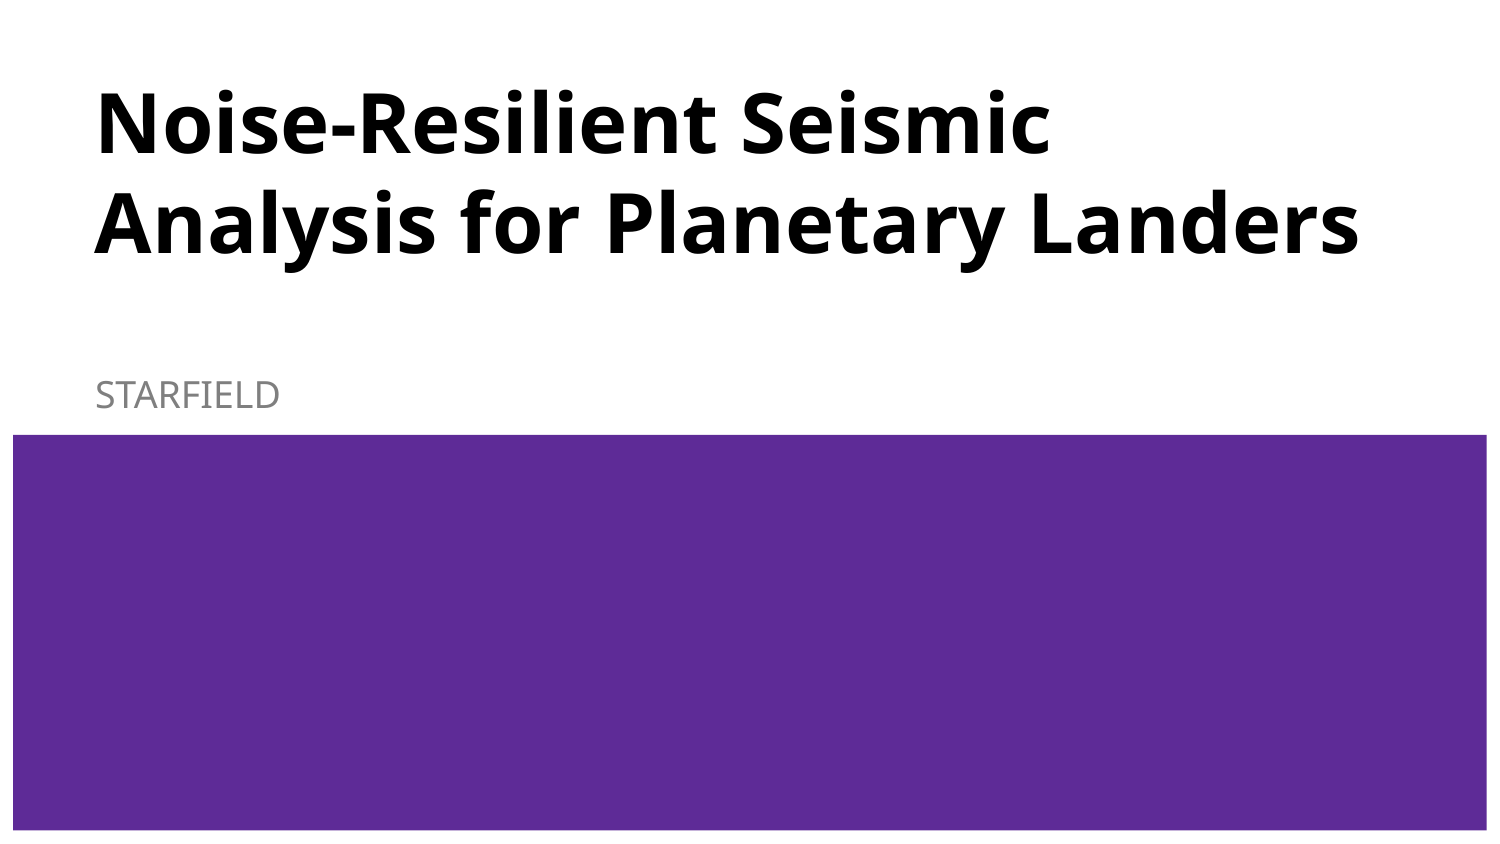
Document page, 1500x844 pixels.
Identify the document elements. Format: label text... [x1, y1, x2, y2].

text_box STARFIELD [21, 356, 1432, 432]
title Noise-Resilient Seismic Analysis for Planetary Landers [79, 17, 1423, 286]
